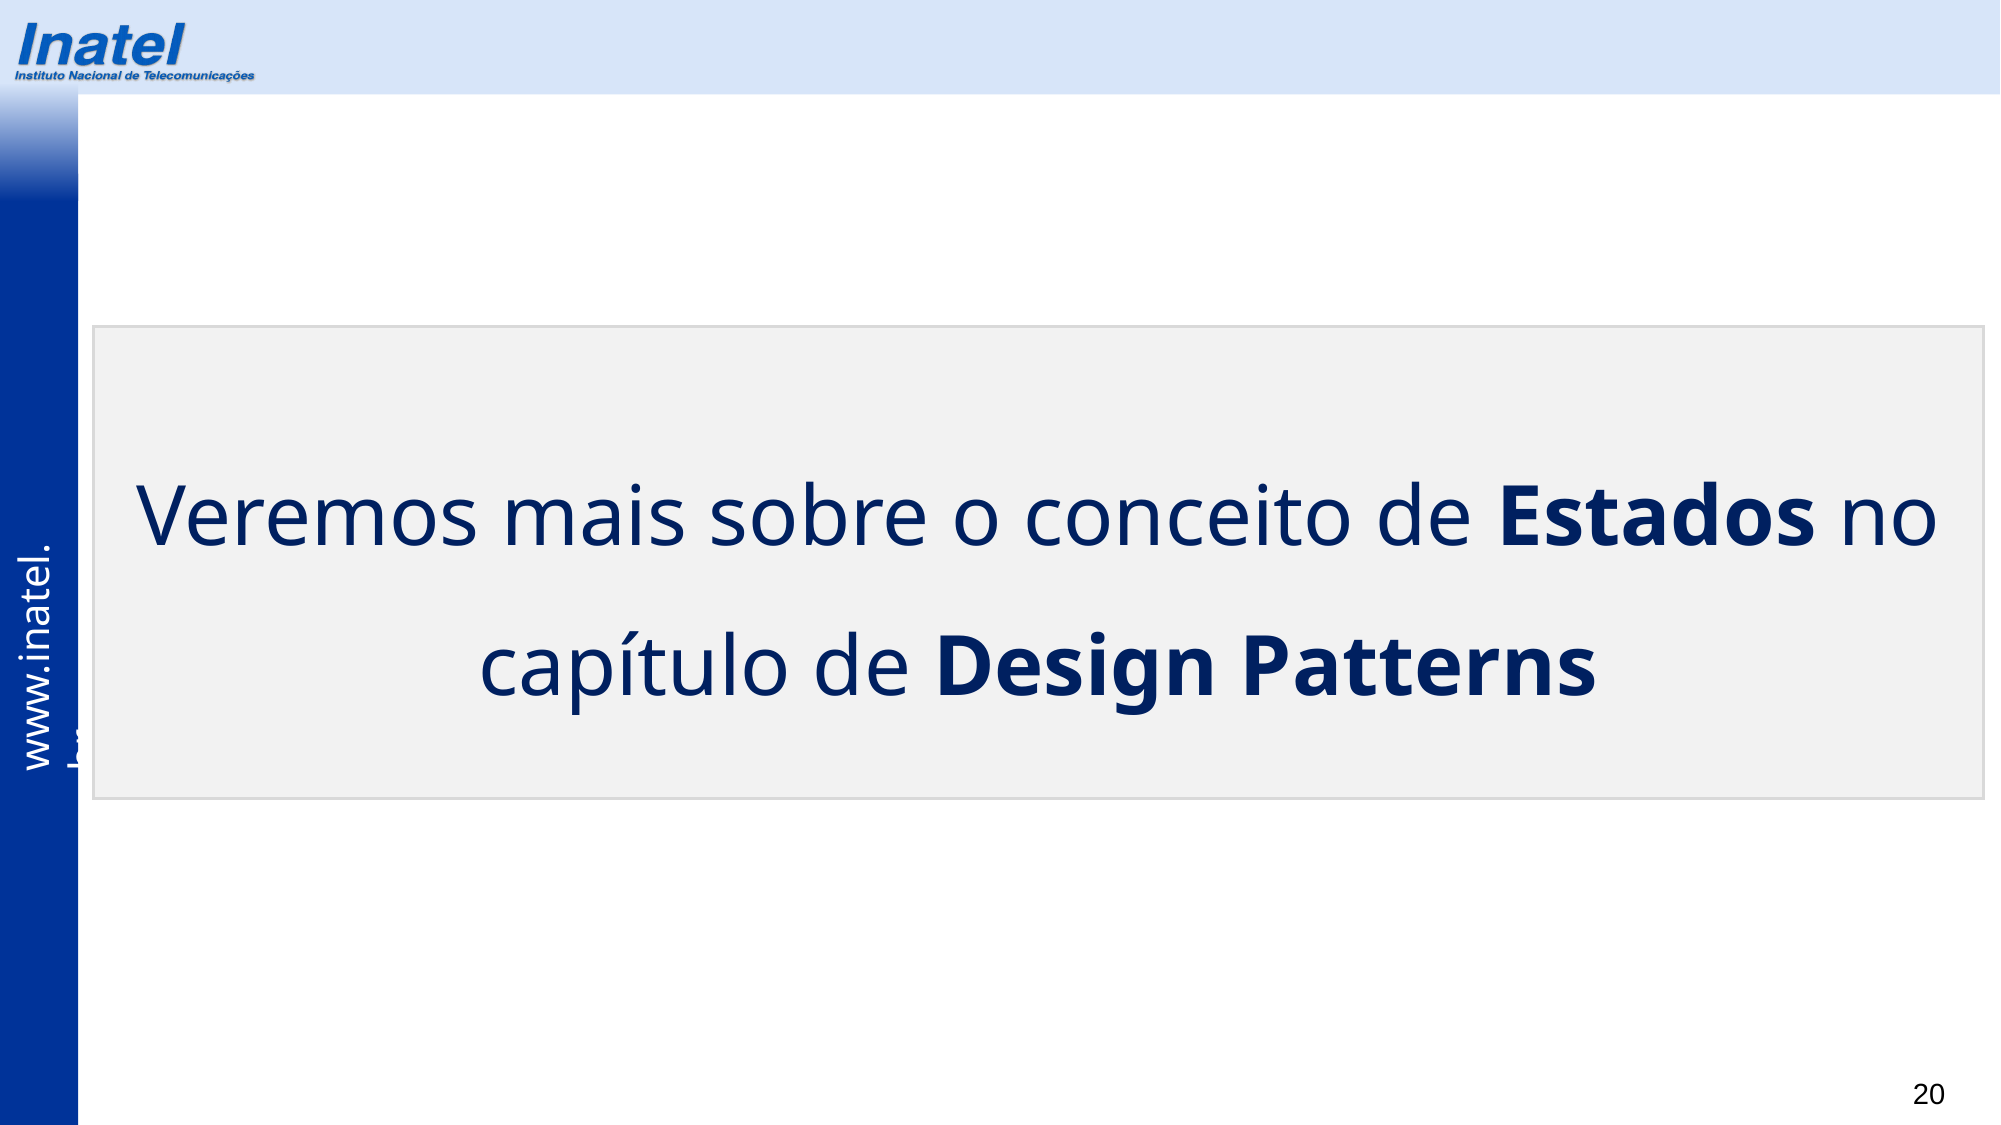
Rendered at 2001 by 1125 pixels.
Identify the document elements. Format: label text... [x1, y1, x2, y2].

text_box Veremos mais sobre o conceito de Estados no capítulo de Design Patterns [93, 325, 1984, 800]
picture [12, 20, 258, 85]
